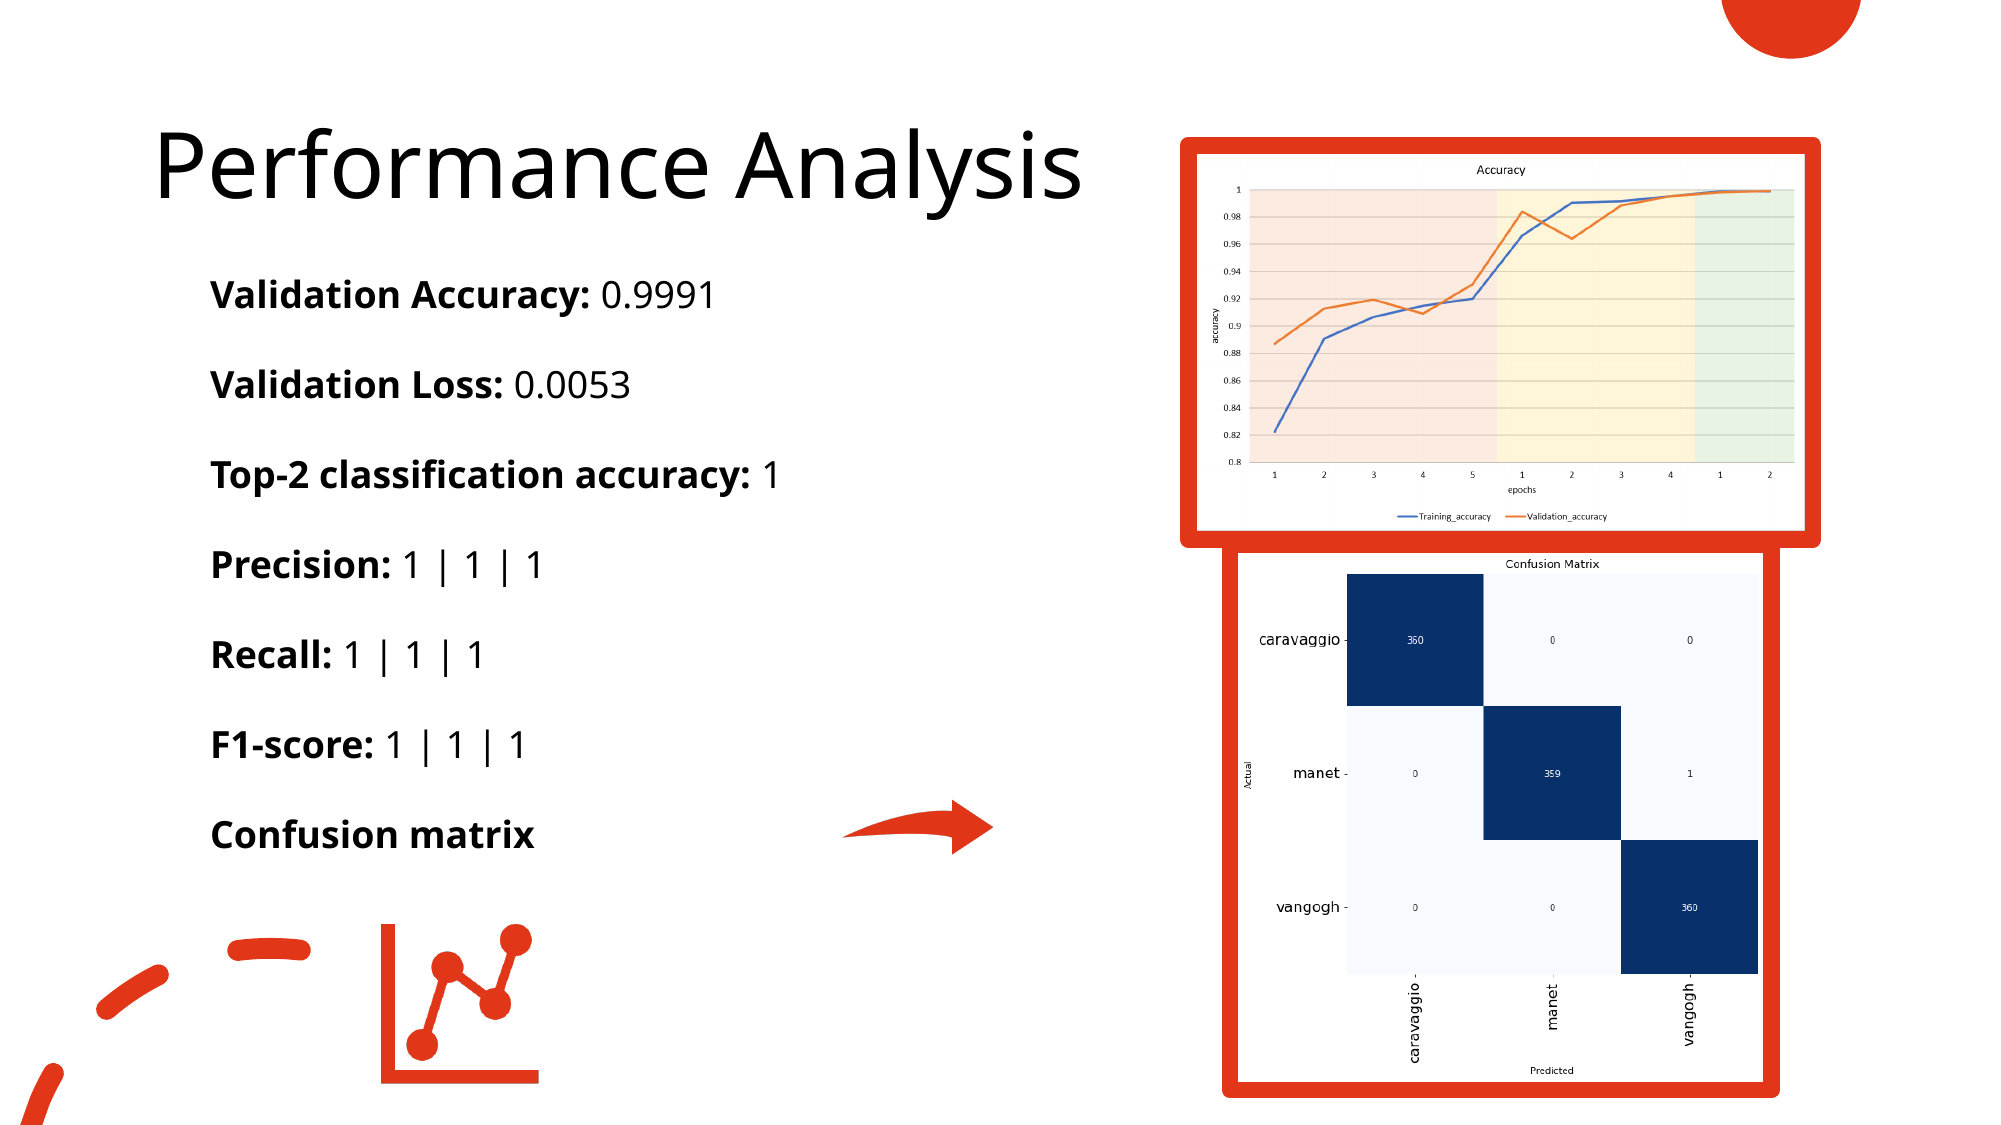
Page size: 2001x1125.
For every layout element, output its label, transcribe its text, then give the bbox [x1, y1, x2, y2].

title Performance Analysis [137, 59, 1863, 278]
picture [1237, 552, 1764, 1082]
picture [1196, 153, 1806, 532]
text_box Validation Accuracy: 0.9991 Validation Loss: 0.0053 Top-2 classification accuracy: 1 Precision: 1 | 1 | 1 Recall: 1 | 1 | 1 F1-score: 1 | 1 | 1 Confusion matrix [195, 263, 902, 864]
picture [835, 771, 1001, 883]
picture [349, 894, 568, 1113]
